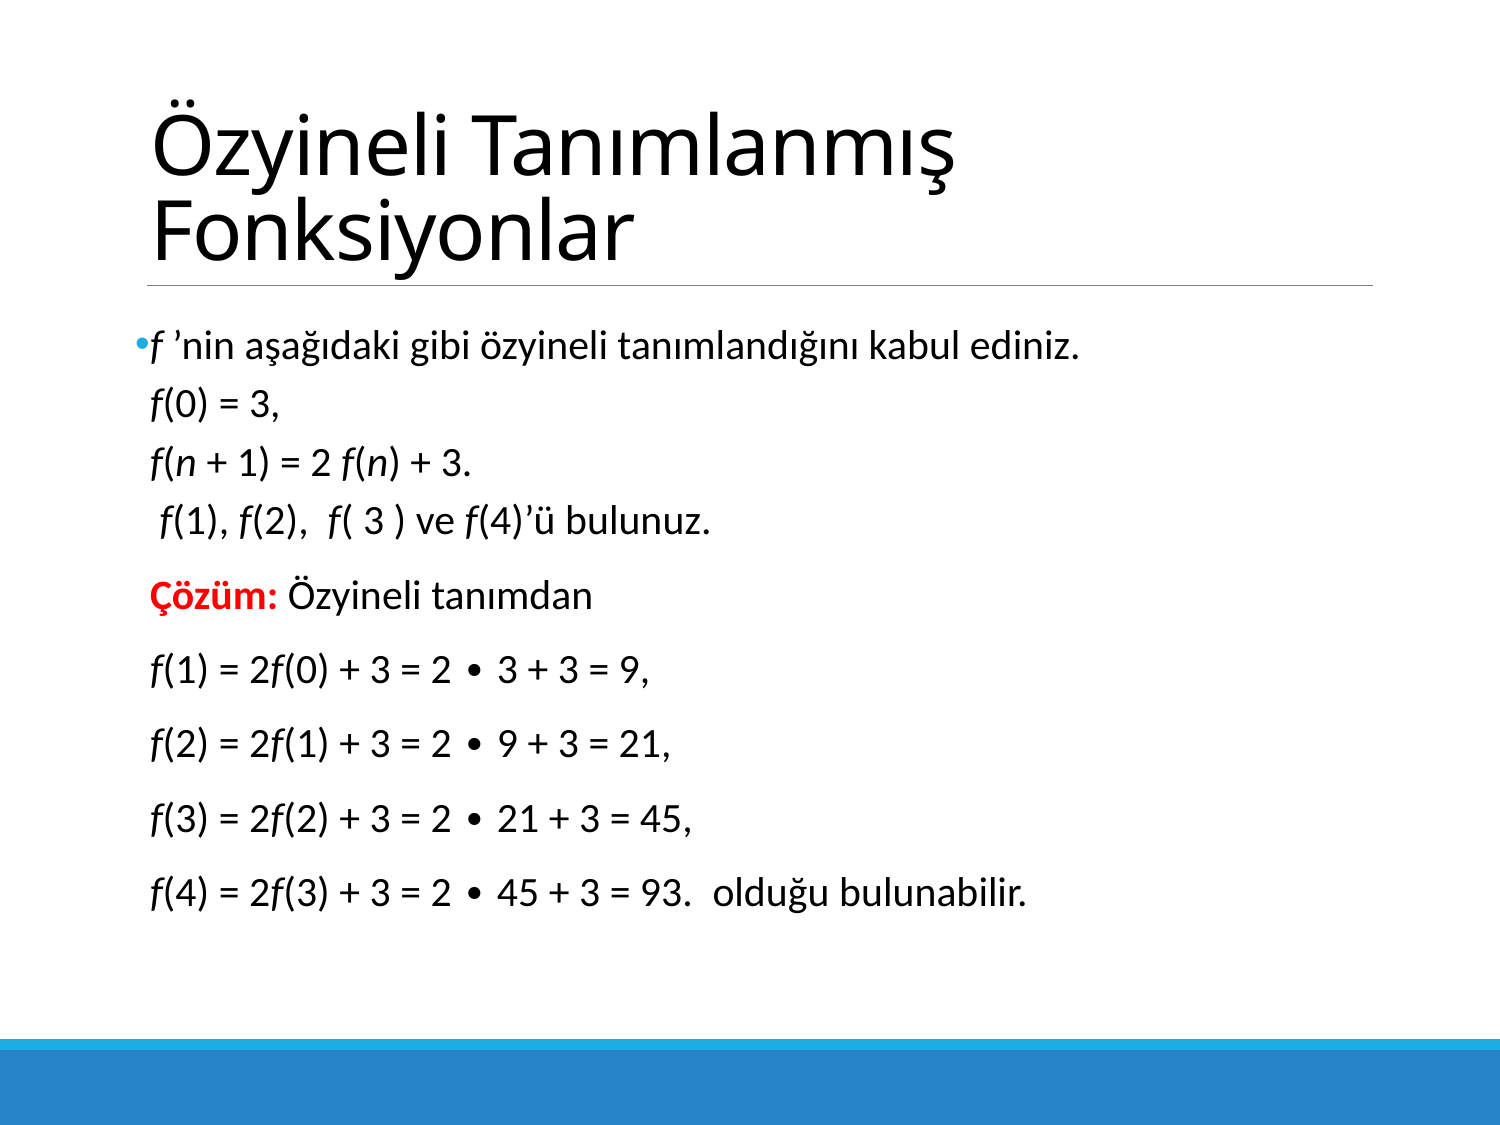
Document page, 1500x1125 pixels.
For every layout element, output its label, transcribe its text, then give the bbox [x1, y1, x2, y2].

title Özyineli Tanımlanmış Fonksiyonlar [135, 47, 1373, 285]
list f ’nin aşağıdaki gibi özyineli tanımlandığını kabul ediniz. f(0) = 3, f(n + 1) = 2 f(n) + 3. f(1), f(2), f( 3 ) ve f(4)’ü bulunuz. Çözüm: Özyineli tanımdan f(1) = 2f(0) + 3 = 2 ∙ 3 + 3 = 9, f(2) = 2f(1) + 3 = 2 ∙ 9 + 3 = 21, f(3) = 2f(2) + 3 = 2 ∙ 21 + 3 = 45, f(4) = 2f(3) + 3 = 2 ∙ 45 + 3 = 93. olduğu bulunabilir. [135, 315, 1373, 981]
